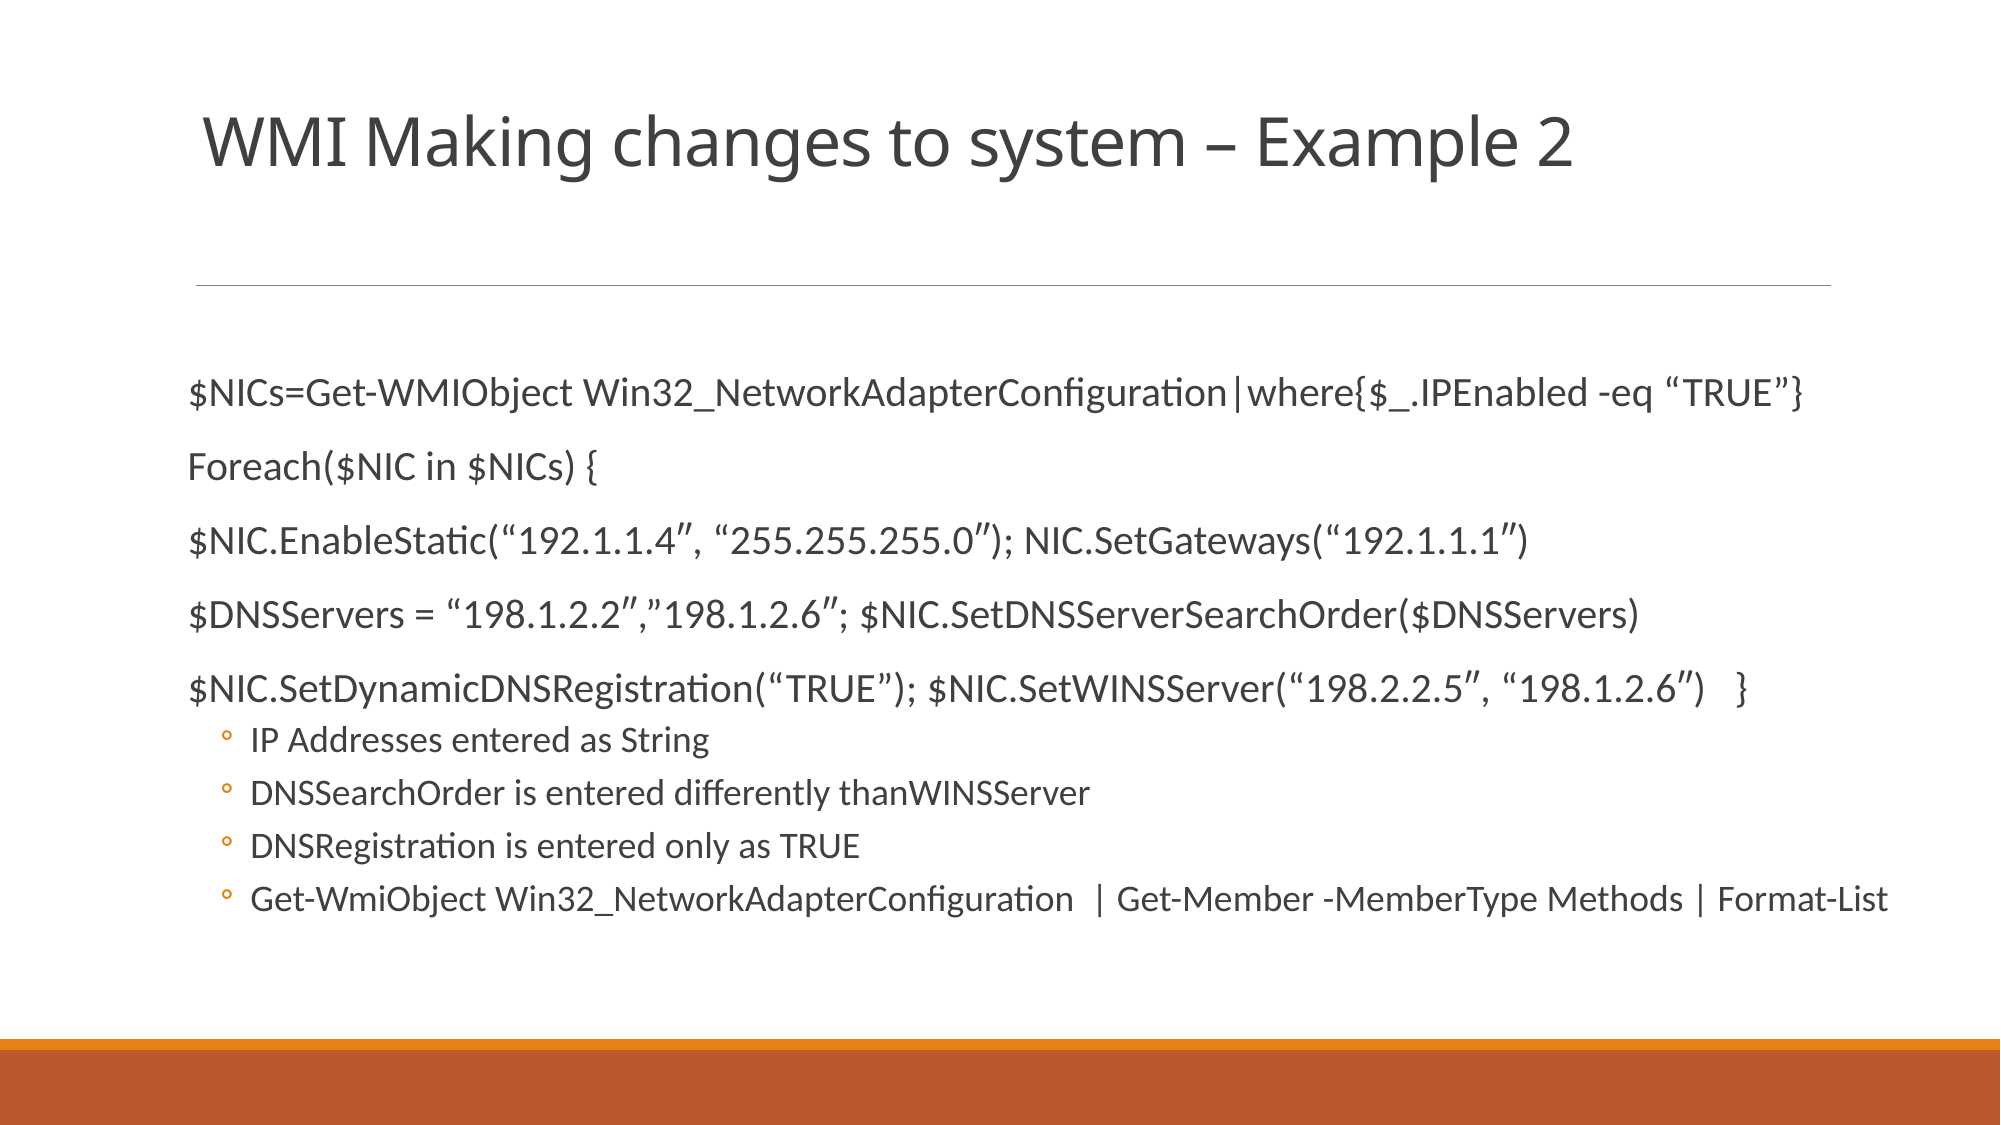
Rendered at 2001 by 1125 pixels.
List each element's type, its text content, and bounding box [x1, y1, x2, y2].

title WMI Making changes to system – Example 2 [187, 101, 1812, 188]
list $NICs=Get-WMIObject Win32_NetworkAdapterConfiguration|where{$_.IPEnabled -eq “TRUE”} Foreach($NIC in $NICs) { $NIC.EnableStatic(“192.1.1.4″, “255.255.255.0″); NIC.SetGateways(“192.1.1.1″) $DNSServers = “198.1.2.2″,”198.1.2.6″; $NIC.SetDNSServerSearchOrder($DNSServers) $NIC.SetDynamicDNSRegistration(“TRUE”); $NIC.SetWINSServer(“198.2.2.5″, “198.1.2.6″) } IP Addresses entered as String DNSSearchOrder is entered differently thanWINSServer DNSRegistration is entered only as TRUE Get-WmiObject Win32_NetworkAdapterConfiguration | Get-Member -MemberType Methods | Format-List [187, 362, 1900, 1125]
